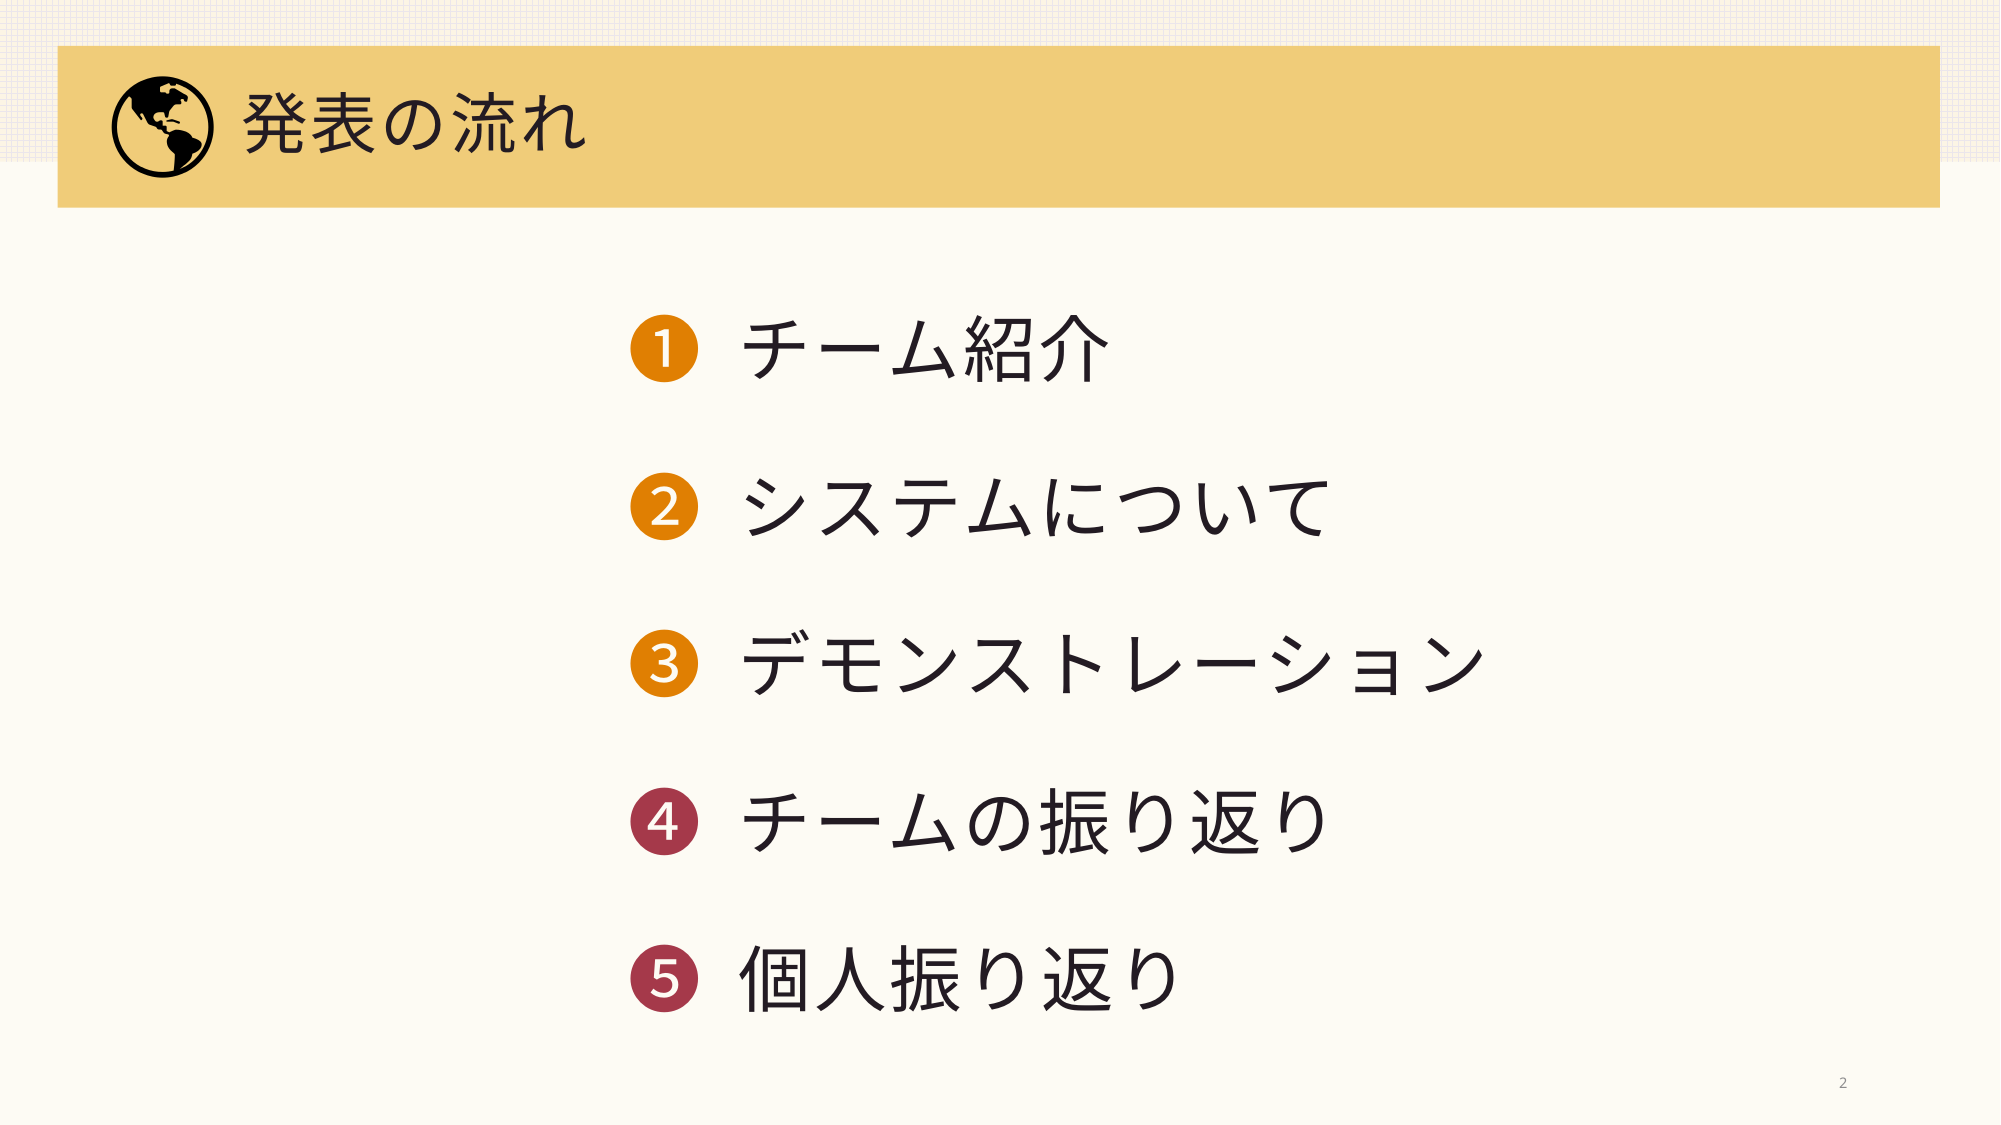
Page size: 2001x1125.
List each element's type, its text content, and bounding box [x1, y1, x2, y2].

slide_number 2 [1412, 1065, 1863, 1103]
picture [98, 63, 227, 192]
list ❶ チーム紹介 ❷ システムについて ❸ デモンストレーション ❹ チームの振り返り ❺ 個人振り返り [613, 191, 1507, 1091]
title 発表の流れ [227, 79, 1894, 176]
